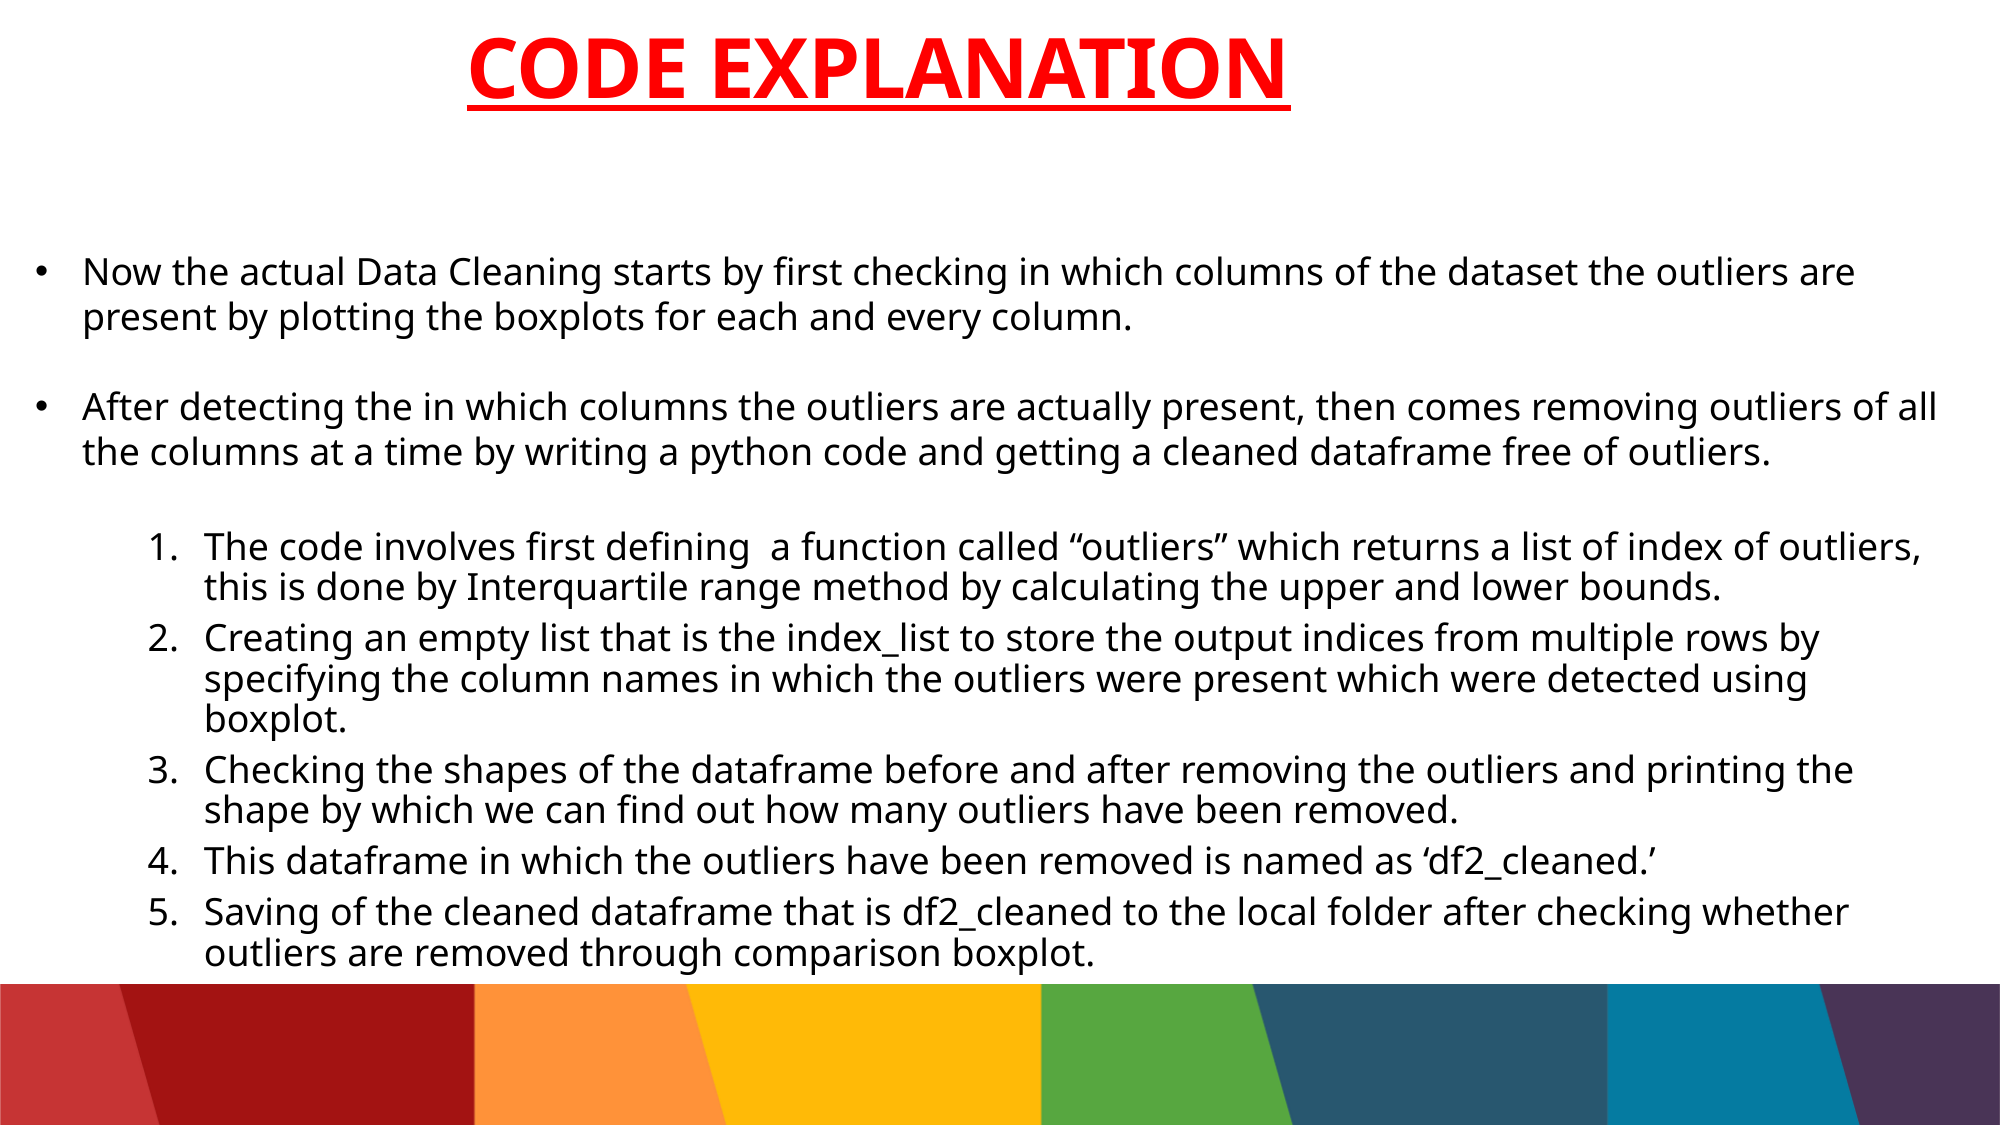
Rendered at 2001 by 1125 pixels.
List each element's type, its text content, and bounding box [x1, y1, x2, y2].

title CODE EXPLANATION [231, 13, 1526, 115]
picture [1820, 984, 2000, 1125]
list Now the actual Data Cleaning starts by first checking in which columns of the dataset the outliers are present by plotting the boxplots for each and every column. After detecting the in which columns the outliers are actually present, then comes removing outliers of all the columns at a time by writing a python code and getting a cleaned dataframe free of outliers. The code involves first defining a function called “outliers” which returns a list of index of outliers, this is done by Interquartile range method by calculating the upper and lower bounds. Creating an empty list that is the index_list to store the output indices from multiple rows by specifying the column names in which the outliers were present which were detected using boxplot. Checking the shapes of the dataframe before and after removing the outliers and printing the shape by which we can find out how many outliers have been removed. This dataframe in which the outliers have been removed is named as ‘df2_cleaned.’ Saving of the cleaned dataframe that is df2_cleaned to the local folder after checking whether outliers are removed through comparison boxplot. [35, 202, 1963, 941]
picture [0, 984, 1608, 1125]
